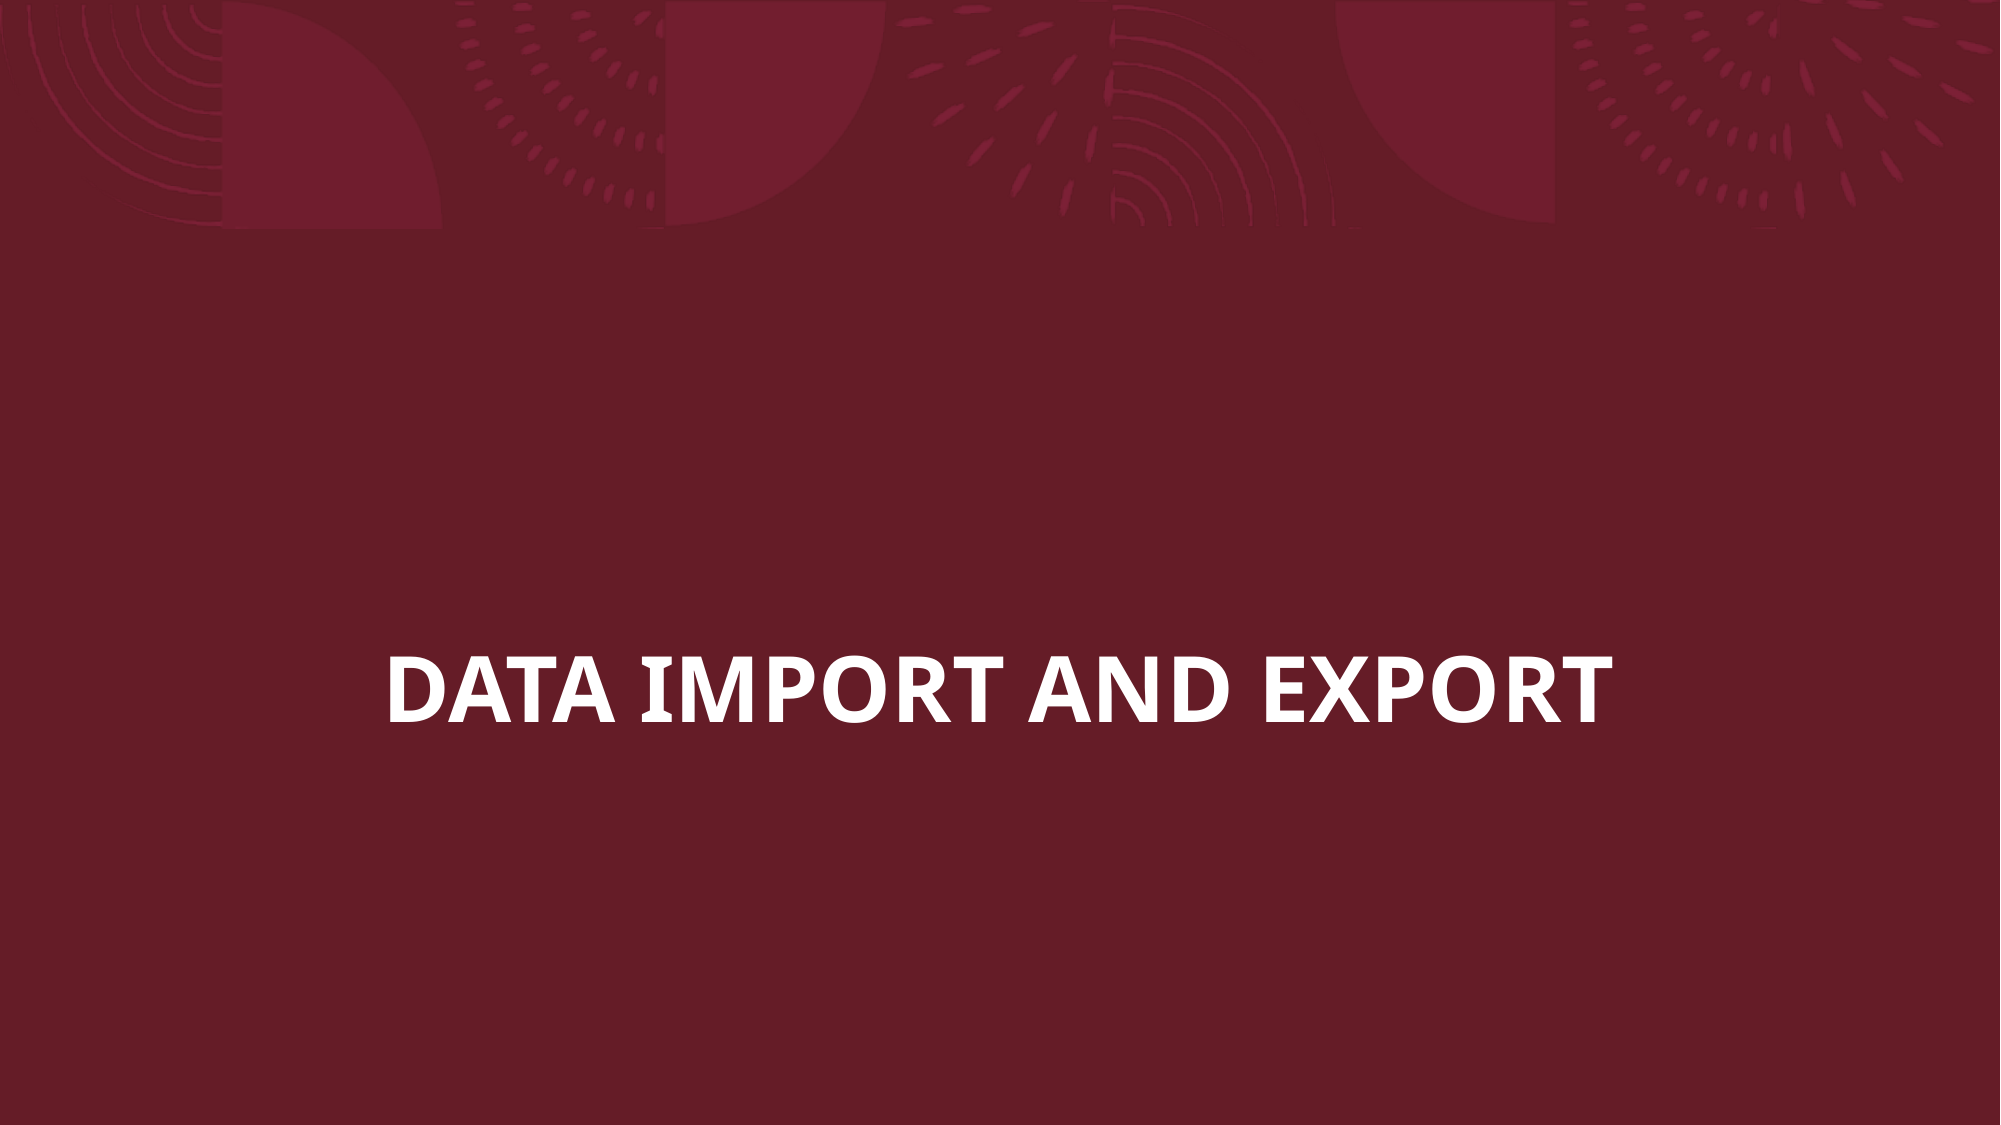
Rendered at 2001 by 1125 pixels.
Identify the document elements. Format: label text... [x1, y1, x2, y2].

title DATA IMPORT AND EXPORT [136, 280, 1862, 749]
